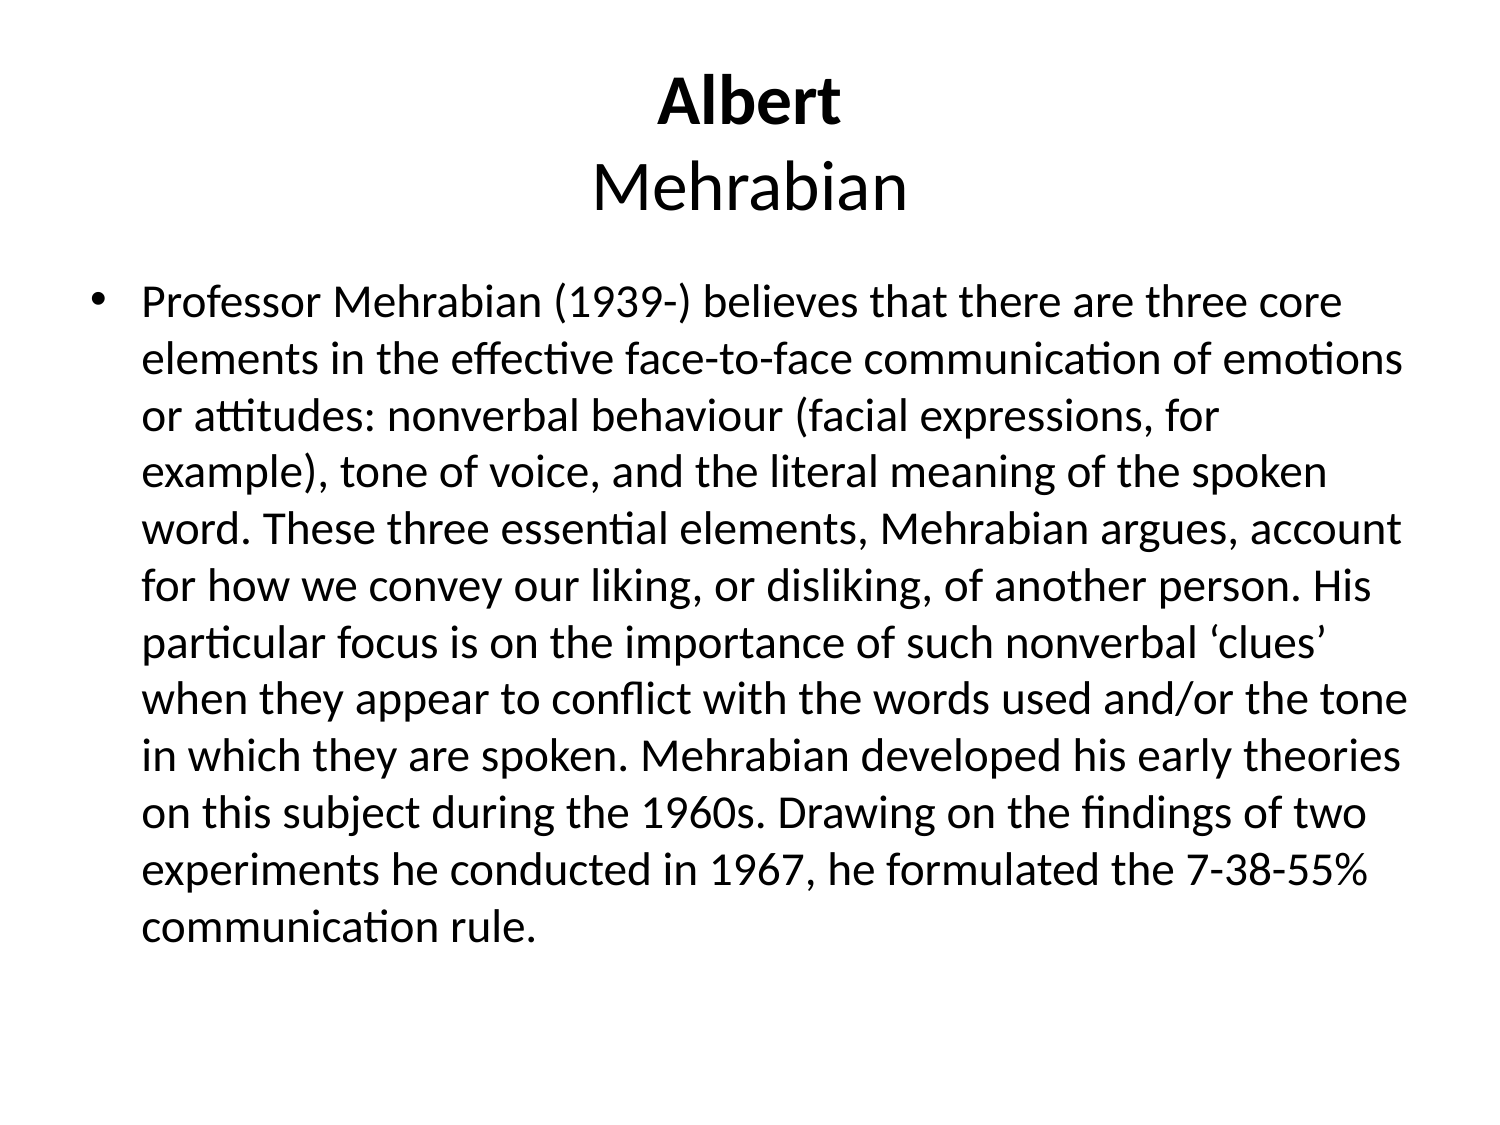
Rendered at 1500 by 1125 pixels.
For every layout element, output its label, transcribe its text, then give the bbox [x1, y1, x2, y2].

list Professor Mehrabian (1939-) believes that there are three core elements in the effective face-to-face communication of emotions or attitudes: nonverbal behaviour (facial expressions, for example), tone of voice, and the literal meaning of the spoken word. These three essential elements, Mehrabian argues, account for how we convey our liking, or disliking, of another person. His particular focus is on the importance of such nonverbal ‘clues’ when they appear to conflict with the words used and/or the tone in which they are spoken. Mehrabian developed his early theories on this subject during the 1960s. Drawing on the findings of two experiments he conducted in 1967, he formulated the 7-38-55% communication rule. [75, 262, 1425, 1005]
title Albert Mehrabian [75, 45, 1425, 233]
